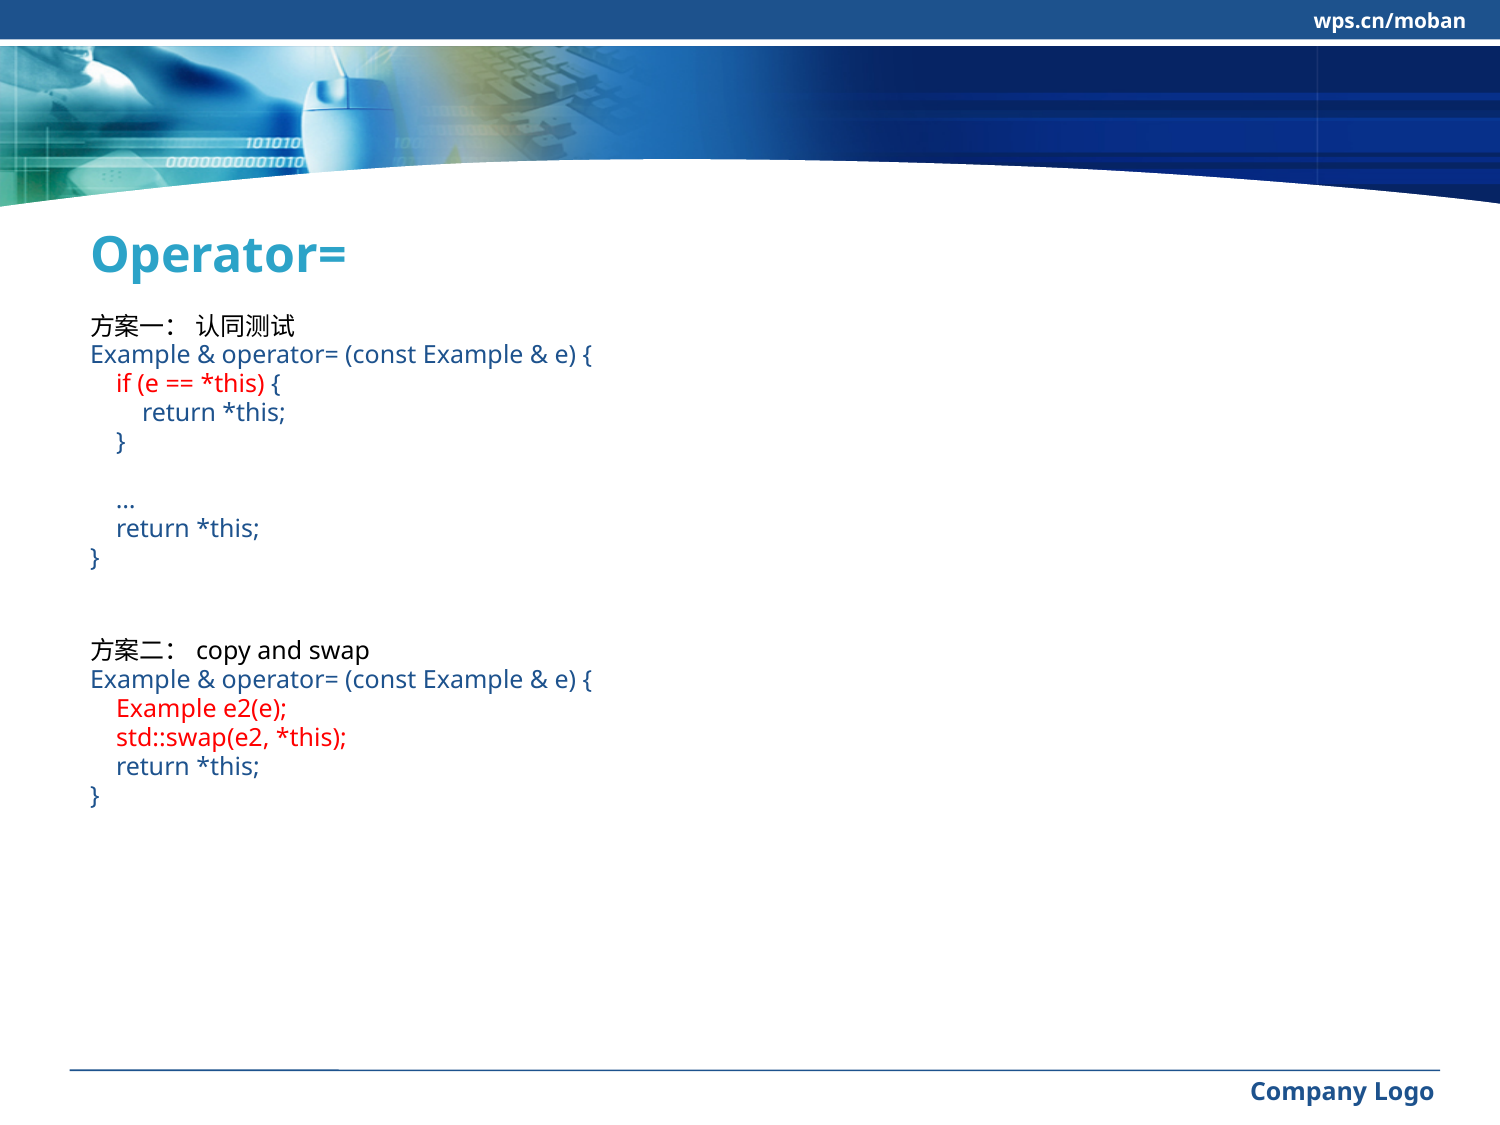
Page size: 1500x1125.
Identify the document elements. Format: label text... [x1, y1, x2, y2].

slide_number wps.cn/moban [1068, 0, 1482, 43]
list Operator= 方案一： 认同测试 Example & operator= (const Example & e) { if (e == *this) { return *this; } … return *this; } 方案二：copy and swap Example & operator= (const Example & e) { Example e2(e); std::swap(e2, *this); return *this; } [74, 226, 1389, 1061]
picture [0, 46, 1500, 206]
footer Company Logo [974, 1067, 1451, 1118]
